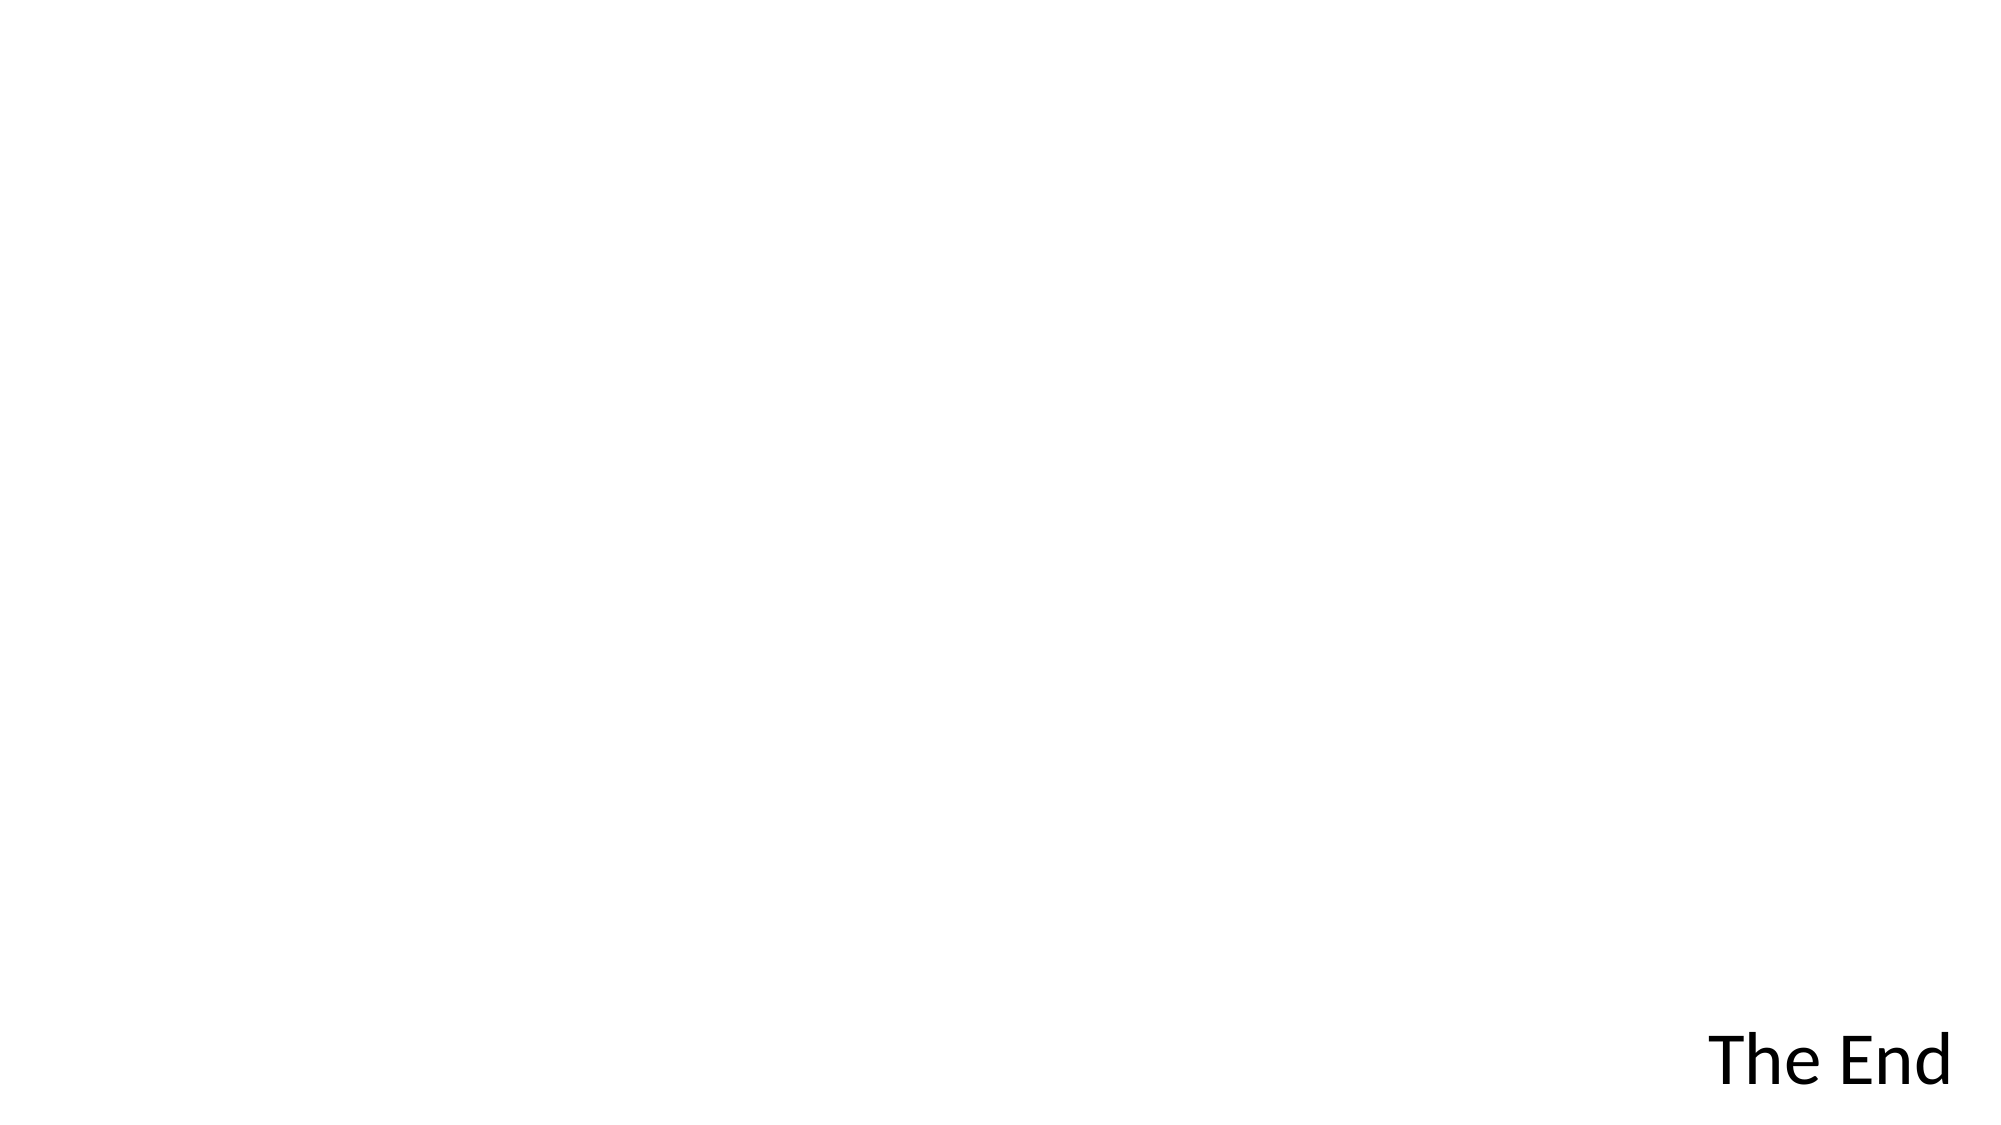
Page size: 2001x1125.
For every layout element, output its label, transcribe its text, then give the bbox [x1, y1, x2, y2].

text_box The End [1693, 1001, 1969, 1107]
